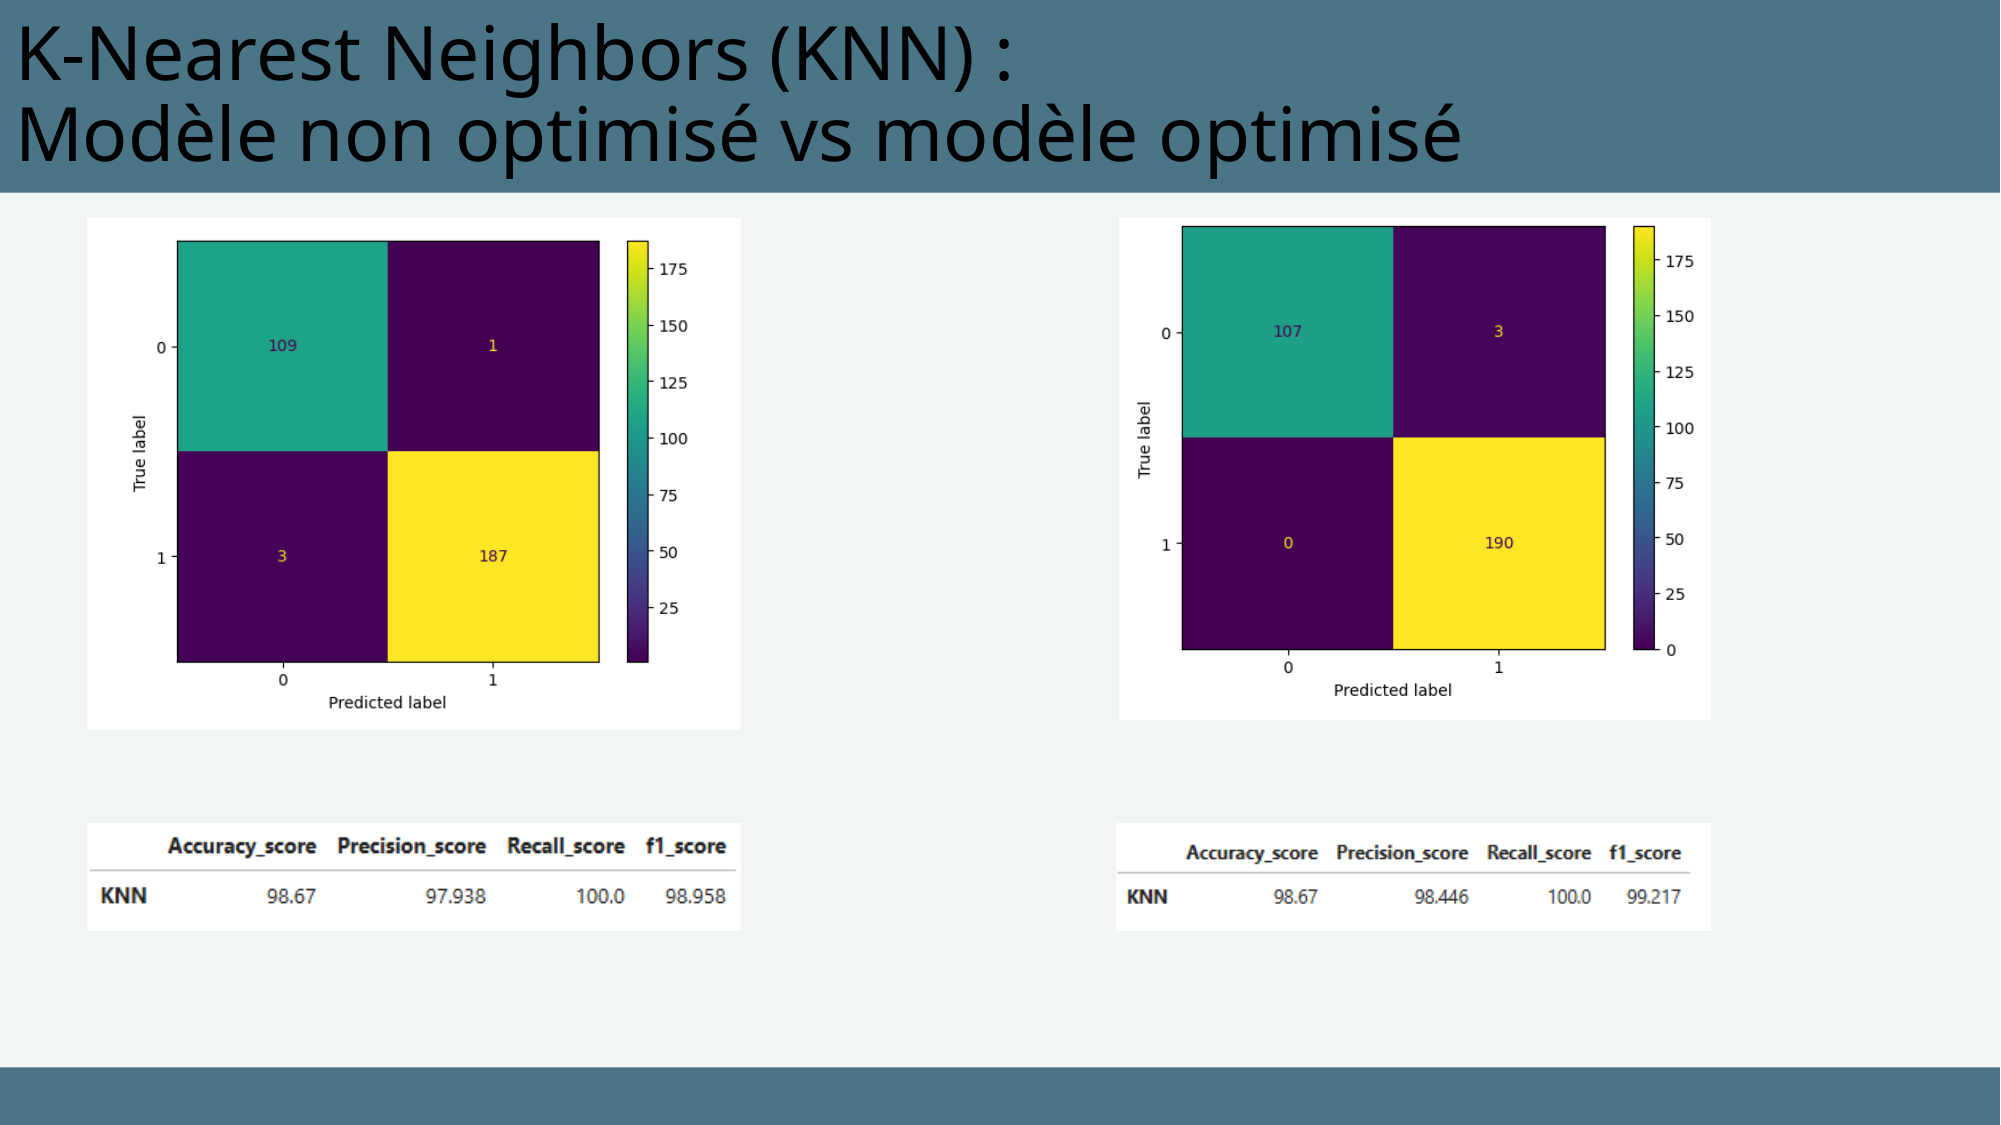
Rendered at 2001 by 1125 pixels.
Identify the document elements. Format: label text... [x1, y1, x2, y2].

picture [87, 823, 741, 931]
picture [87, 218, 741, 731]
picture [1116, 823, 1711, 931]
picture [1119, 218, 1711, 720]
title K-Nearest Neighbors (KNN) : Modèle non optimisé vs modèle optimisé [0, 0, 2000, 193]
